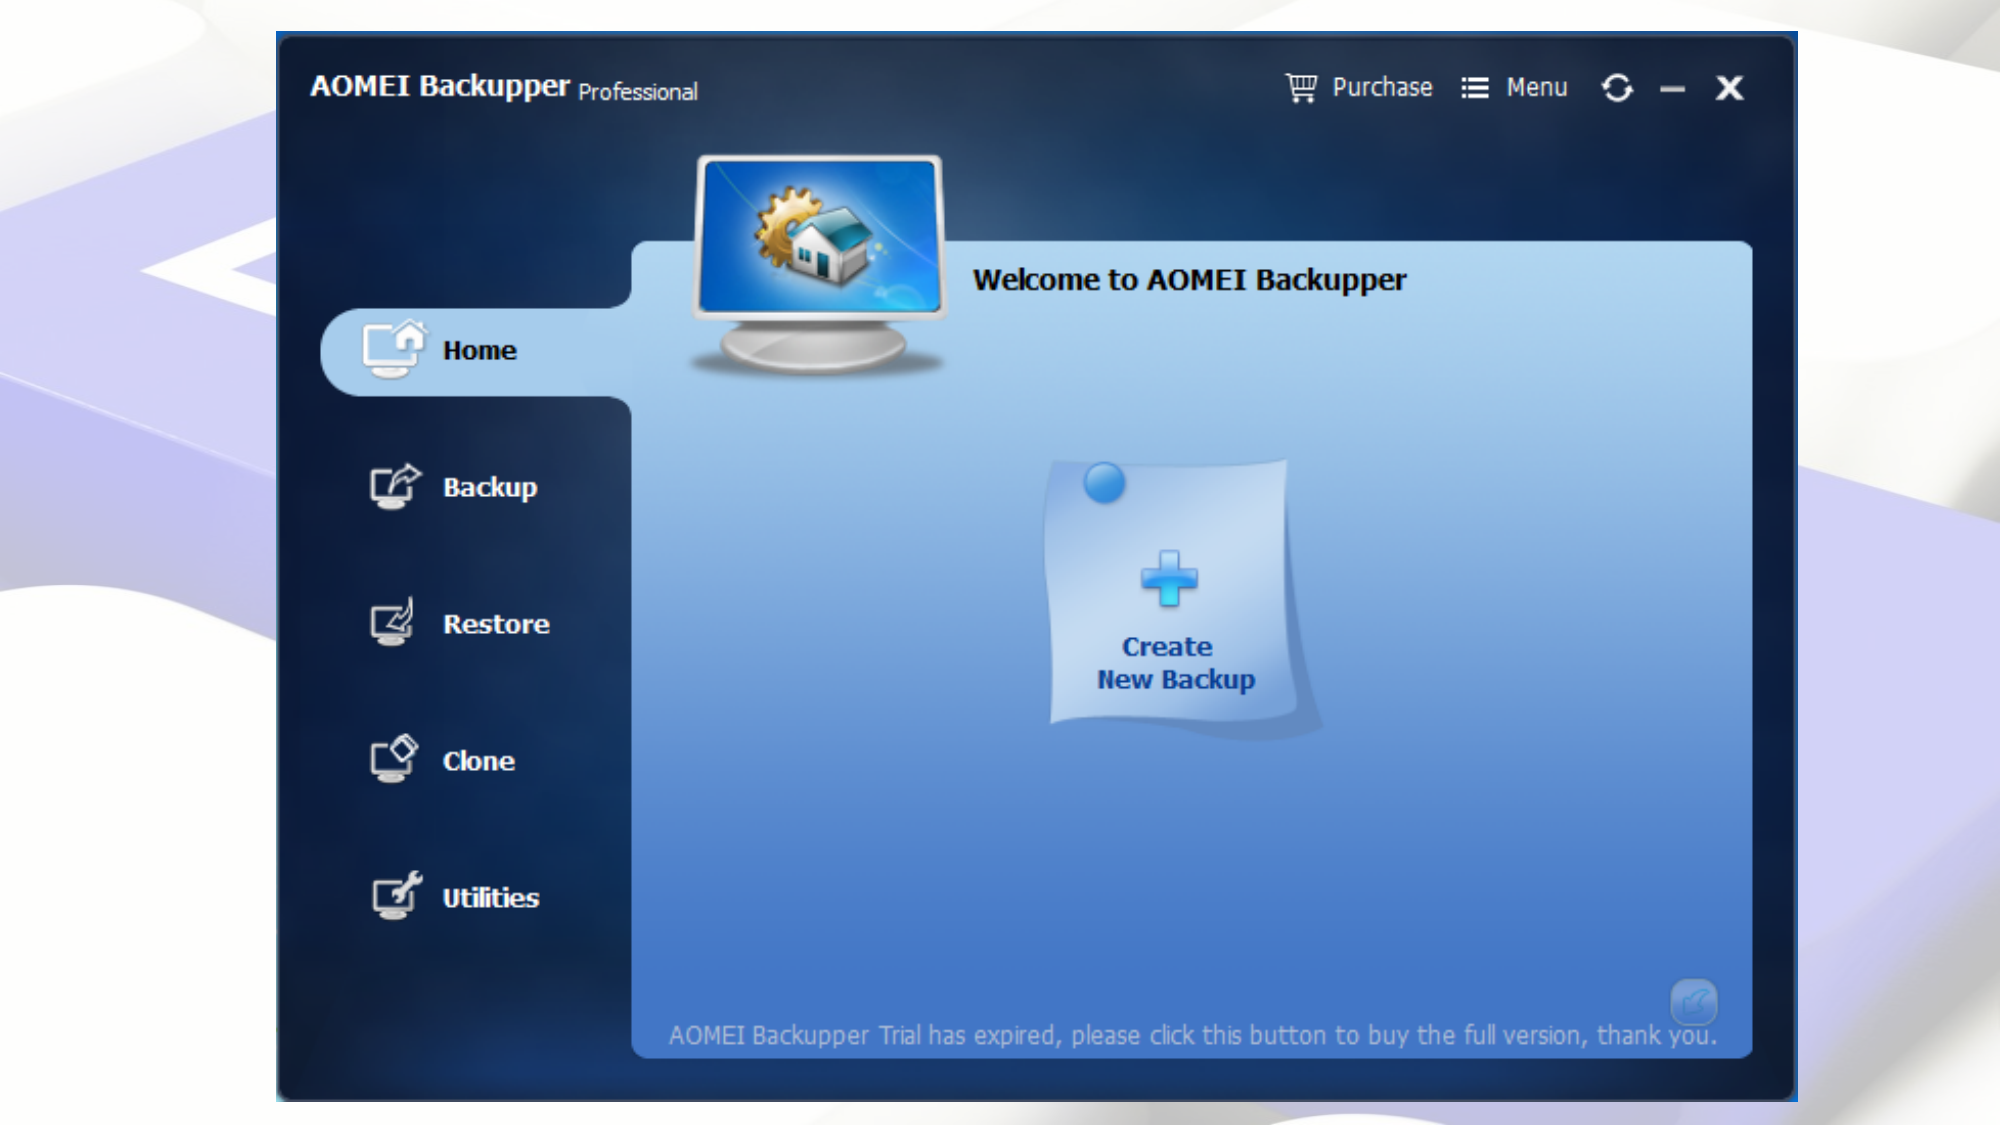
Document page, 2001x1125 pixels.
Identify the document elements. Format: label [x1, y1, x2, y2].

picture [276, 31, 1798, 1102]
